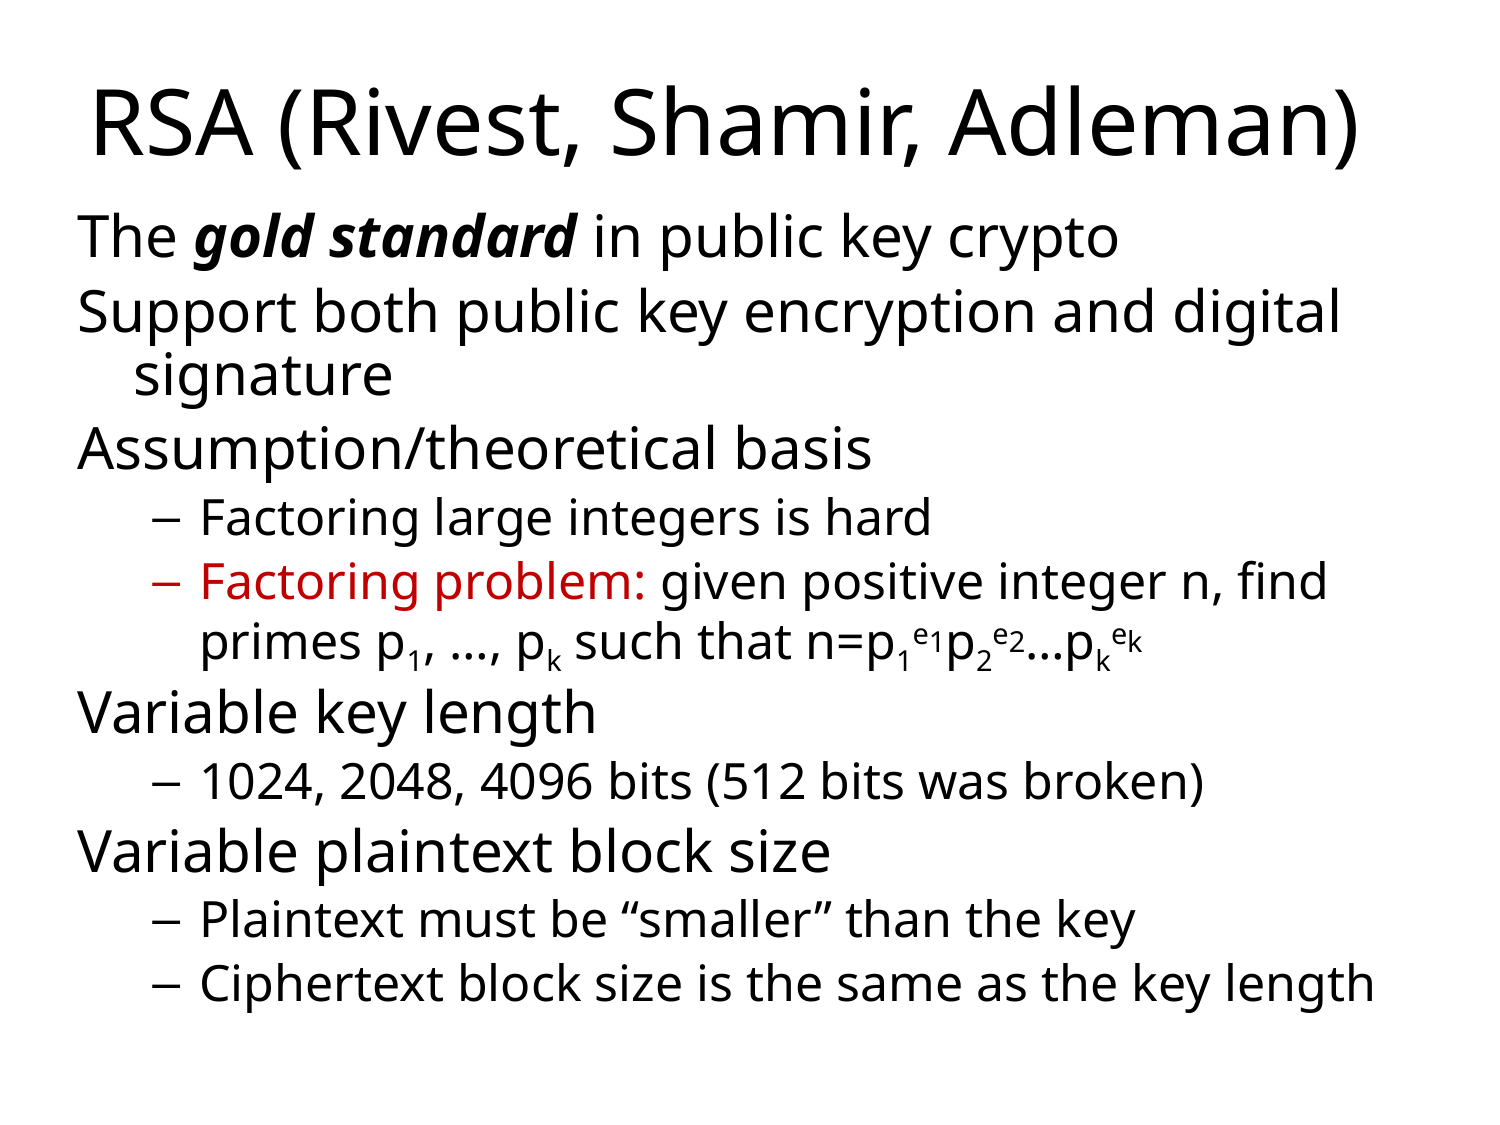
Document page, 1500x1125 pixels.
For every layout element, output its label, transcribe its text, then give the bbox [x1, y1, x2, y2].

title RSA (Rivest, Shamir, Adleman) [62, 37, 1388, 200]
list The gold standard in public key crypto Support both public key encryption and digital signature Assumption/theoretical basis Factoring large integers is hard Factoring problem: given positive integer n, find primes p1, …, pk such that n=p1e1p2e2…pkek Variable key length 1024, 2048, 4096 bits (512 bits was broken) Variable plaintext block size Plaintext must be “smaller” than the key Ciphertext block size is the same as the key length [62, 200, 1425, 1063]
